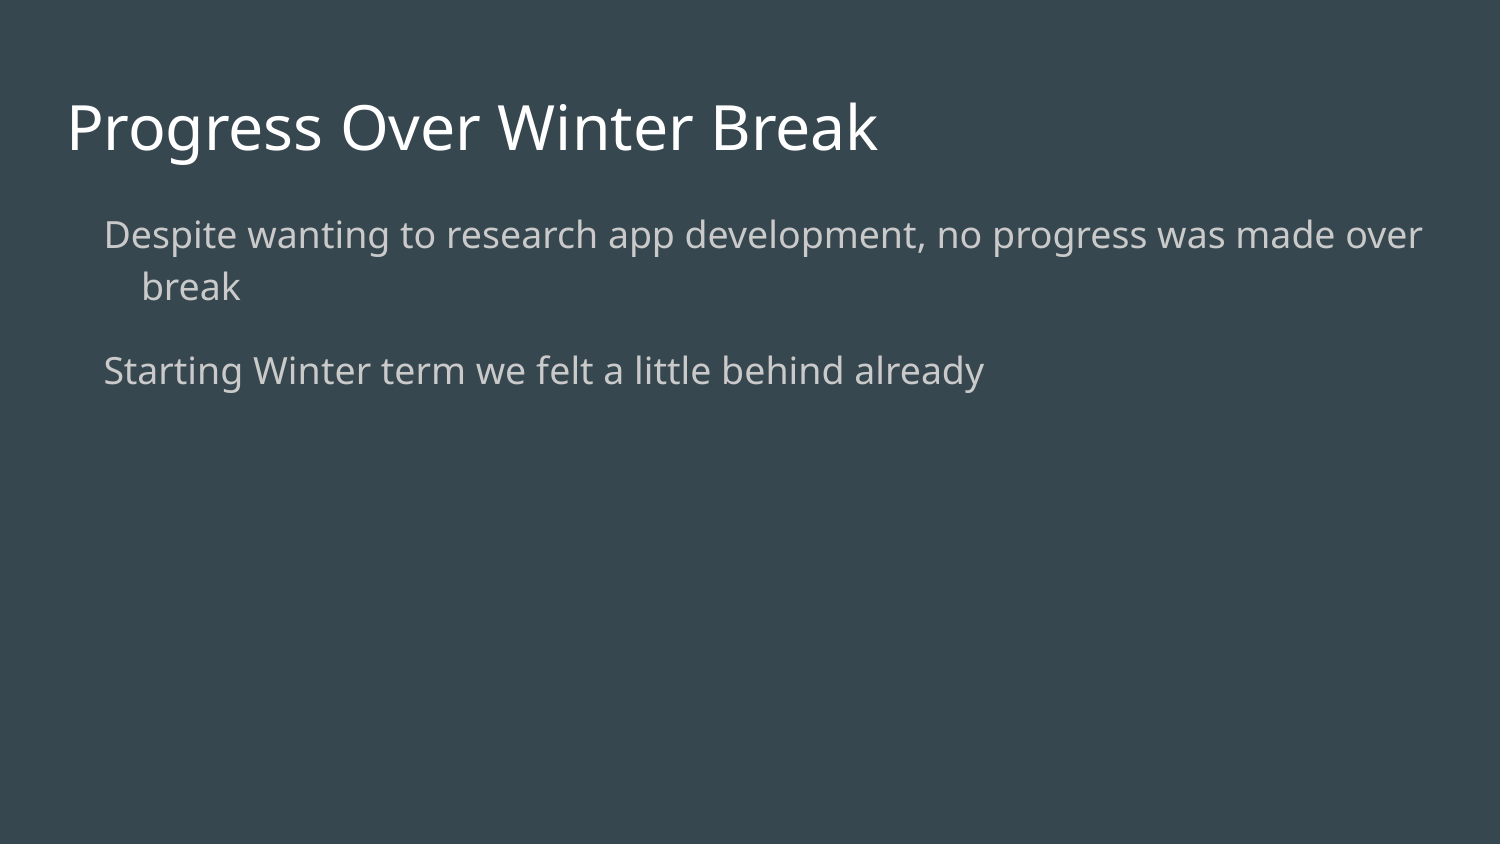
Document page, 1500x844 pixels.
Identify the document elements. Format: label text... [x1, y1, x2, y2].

list Despite wanting to research app development, no progress was made over break Starting Winter term we felt a little behind already [51, 189, 1449, 750]
title Progress Over Winter Break [51, 72, 1449, 167]
